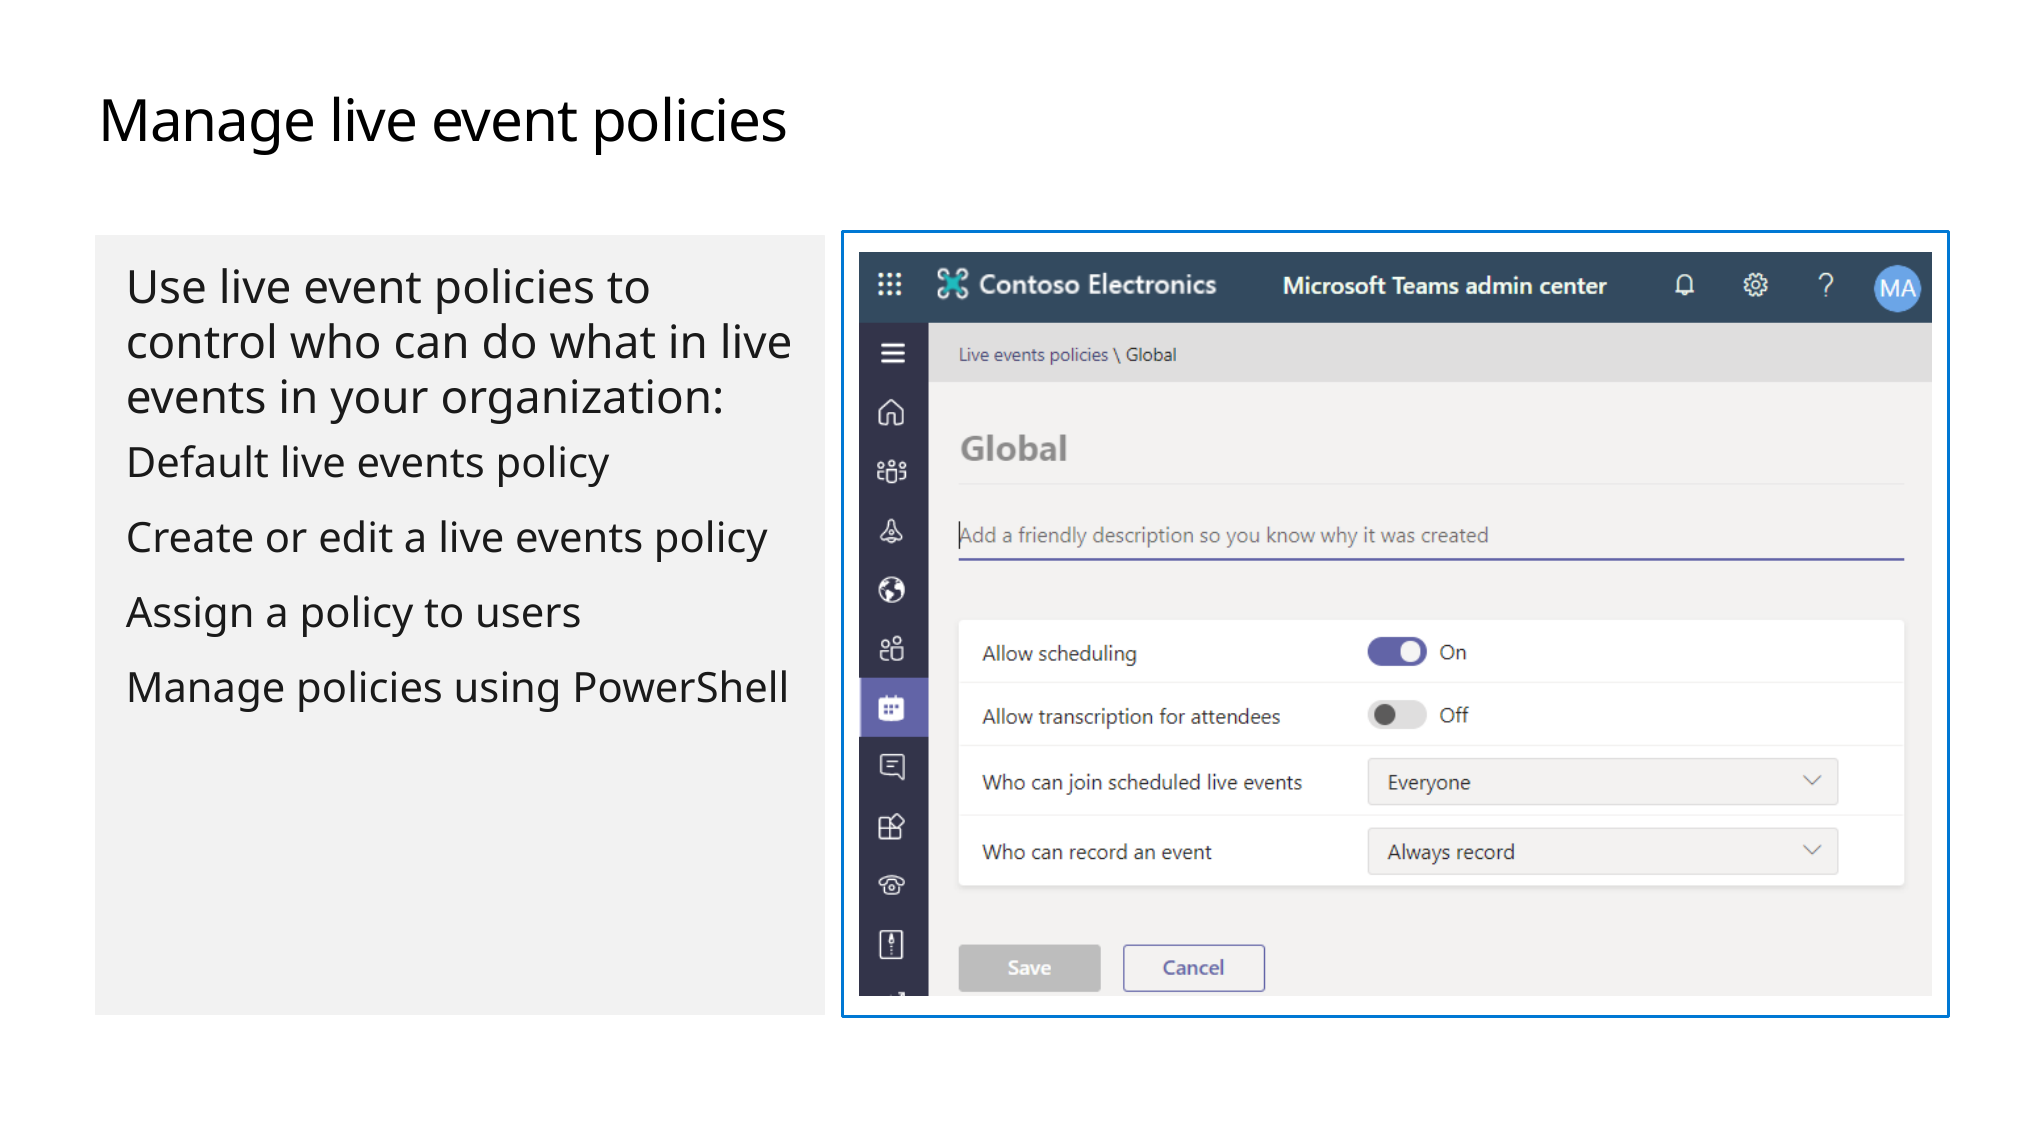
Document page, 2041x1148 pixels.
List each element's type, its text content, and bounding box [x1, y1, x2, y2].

title Manage live event policies [98, 83, 1943, 156]
text_box Use live event policies to control who can do what in live events in your organization: Default live events policy Create or edit a live events policy Assign a policy to users Manage policies using PowerShell [95, 235, 825, 1015]
picture [843, 233, 1947, 1015]
